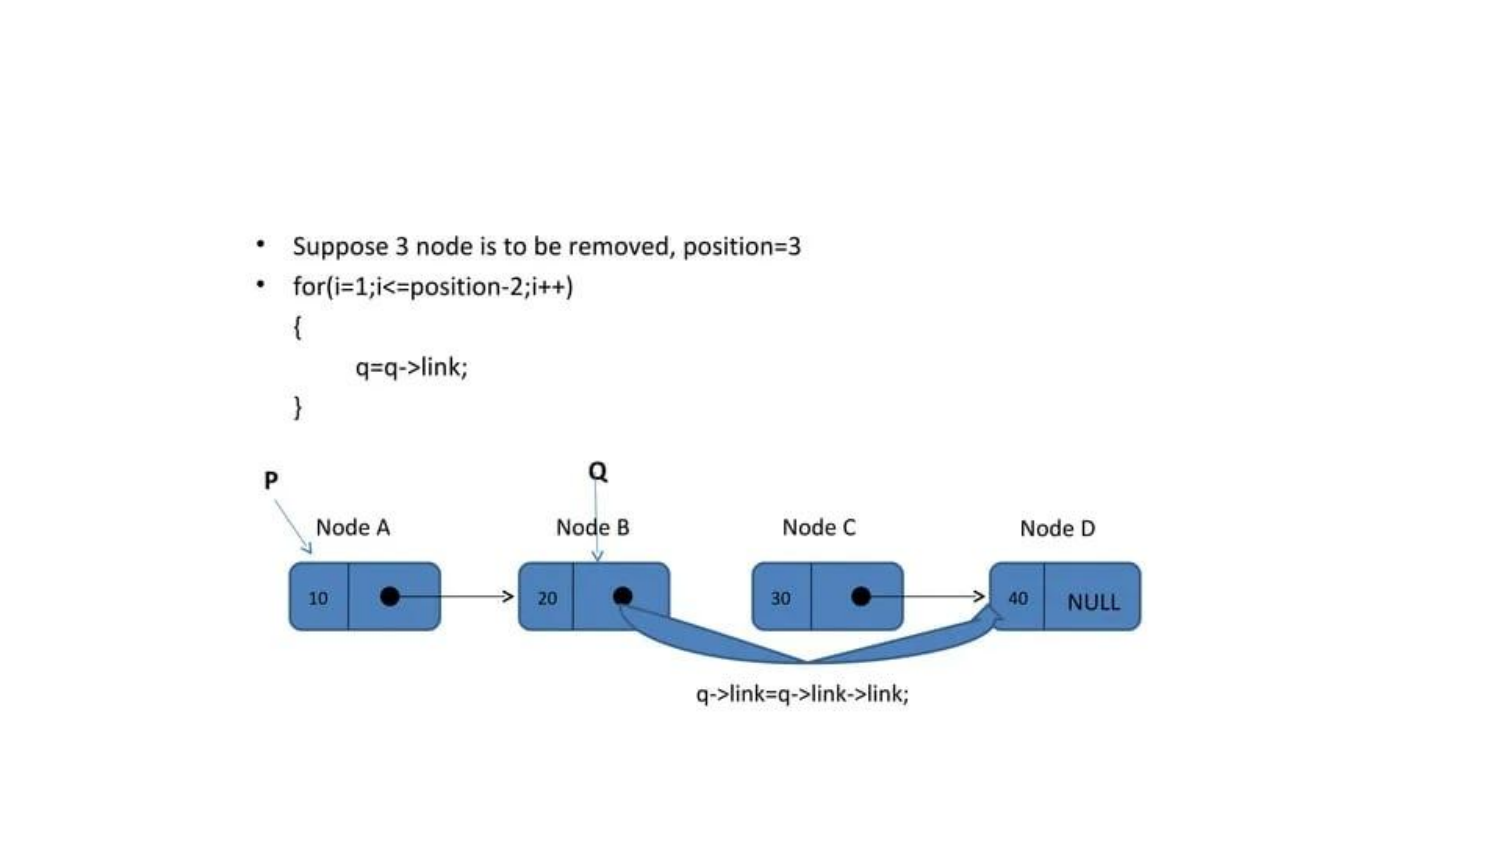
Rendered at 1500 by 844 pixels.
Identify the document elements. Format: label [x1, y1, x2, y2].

picture [196, 48, 1194, 796]
